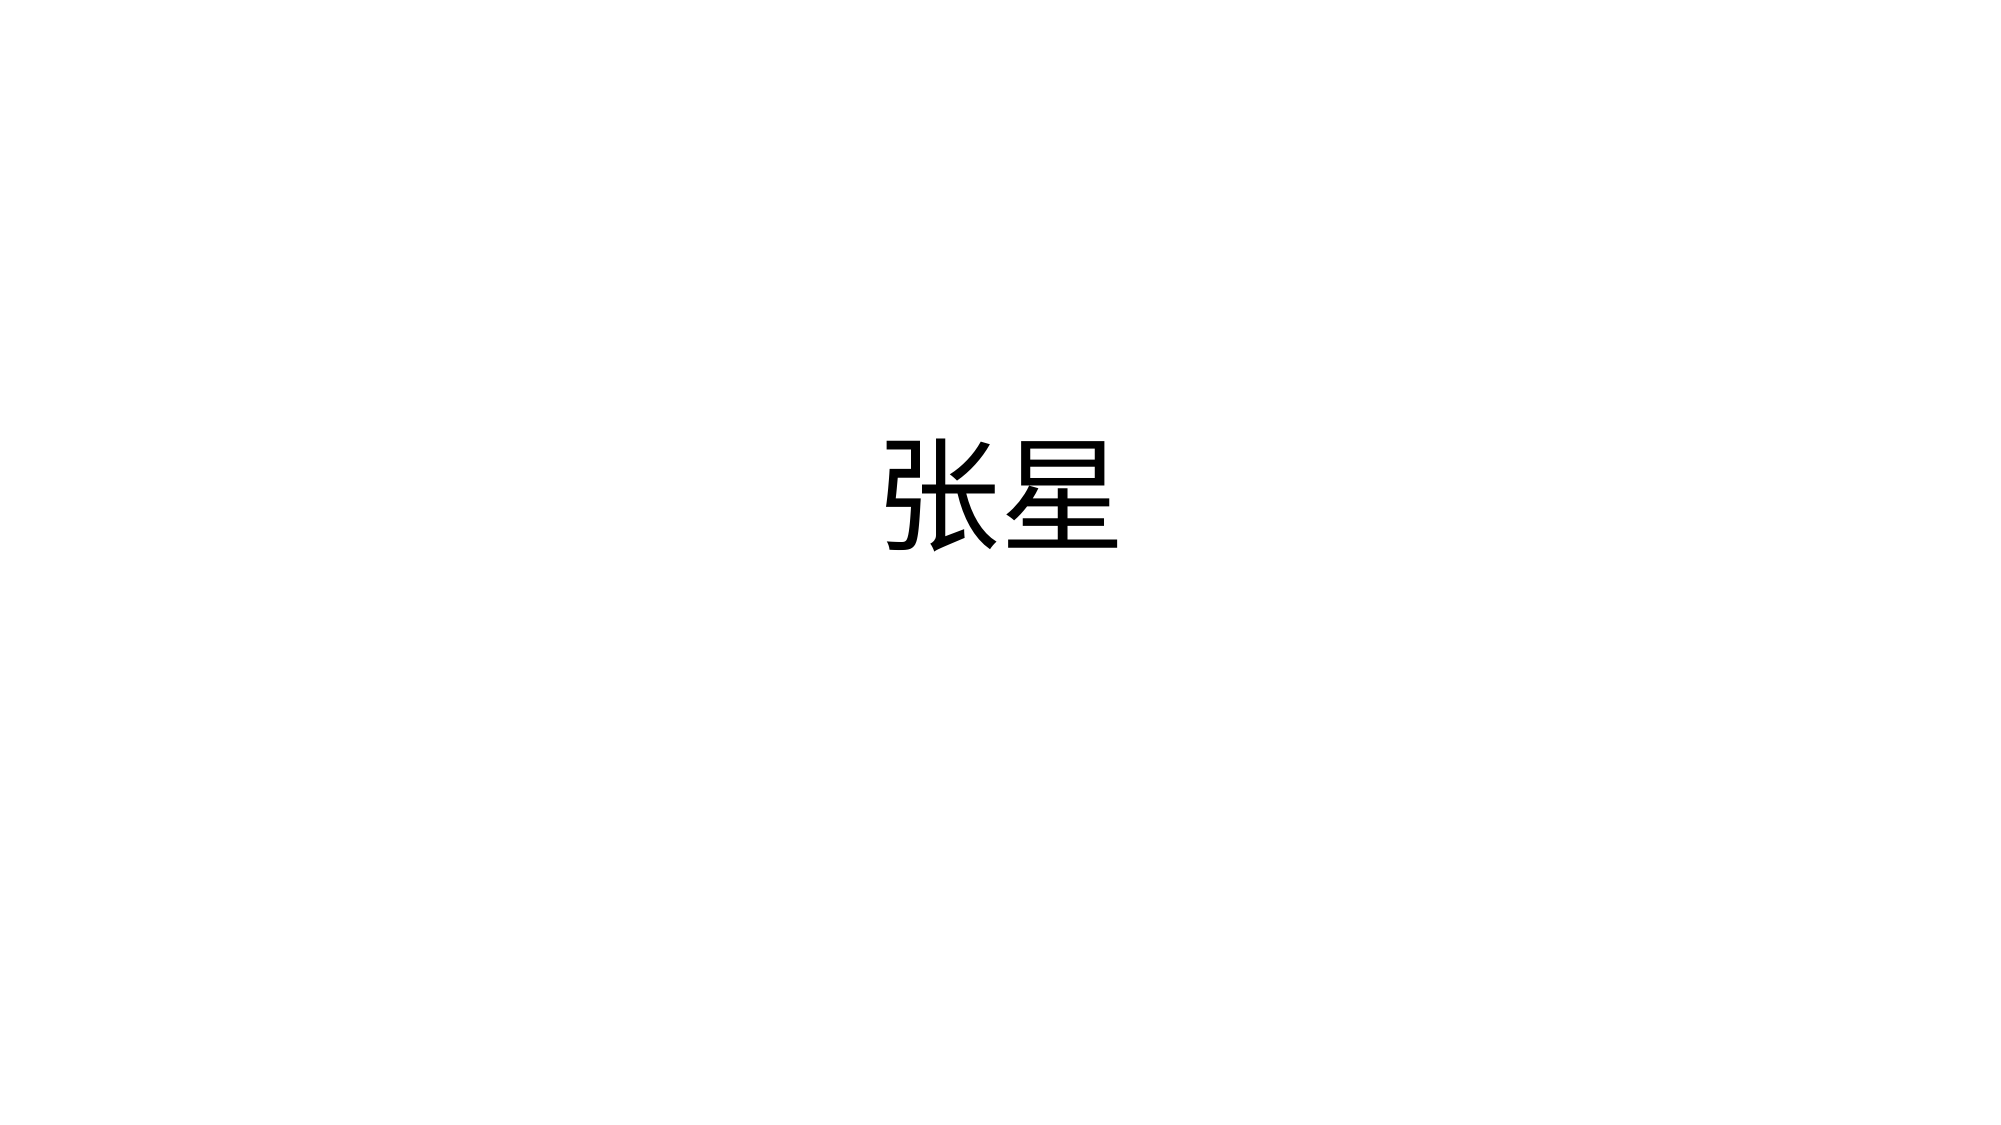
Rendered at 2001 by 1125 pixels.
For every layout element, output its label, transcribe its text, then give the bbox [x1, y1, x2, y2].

title 张星 [249, 184, 1750, 576]
